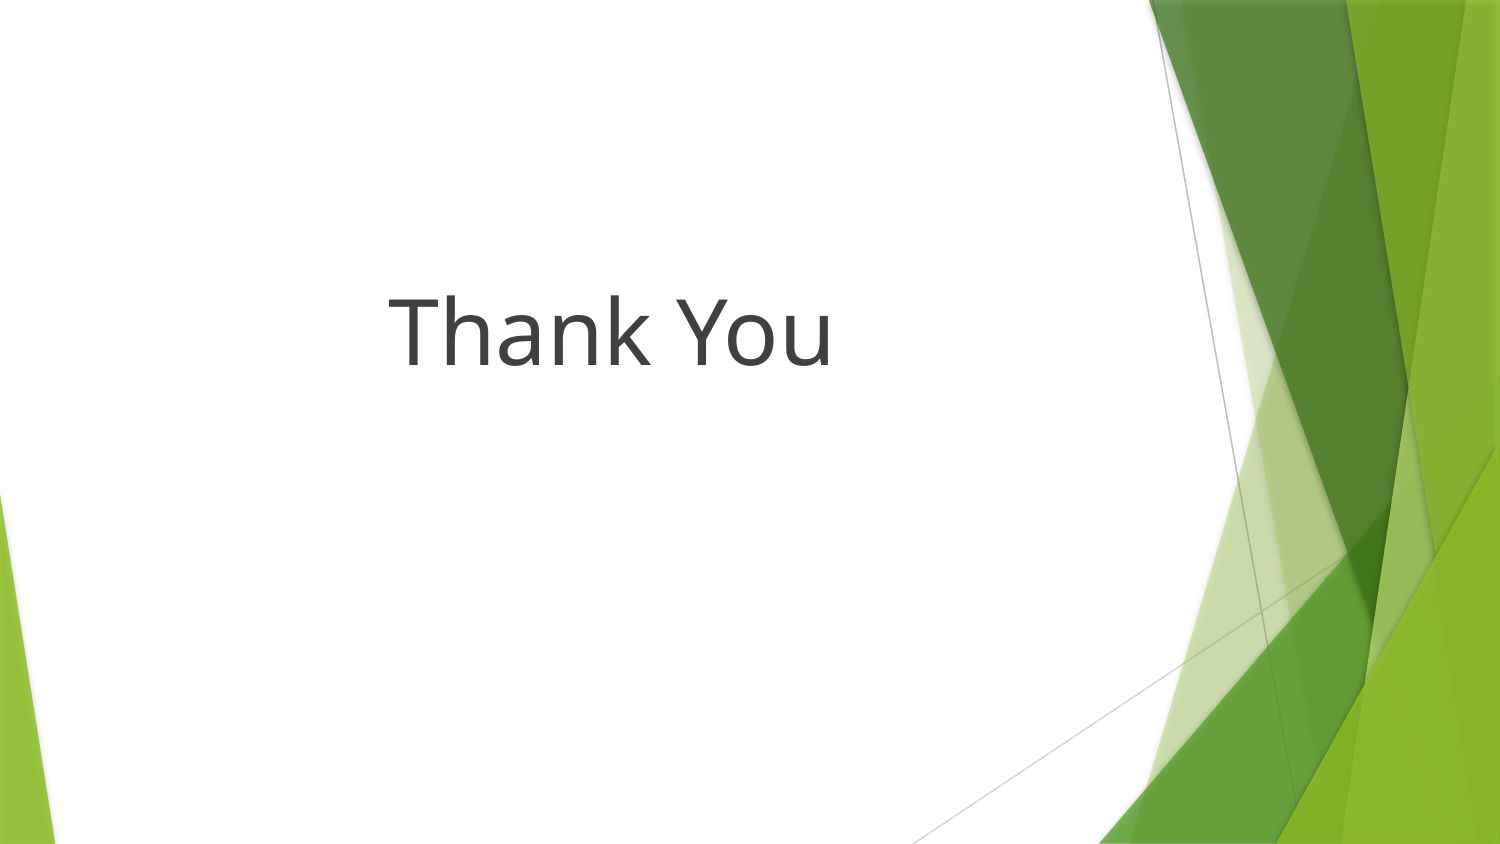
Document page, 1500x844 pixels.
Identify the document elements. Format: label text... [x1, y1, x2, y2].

list Thank You [83, 265, 1141, 744]
